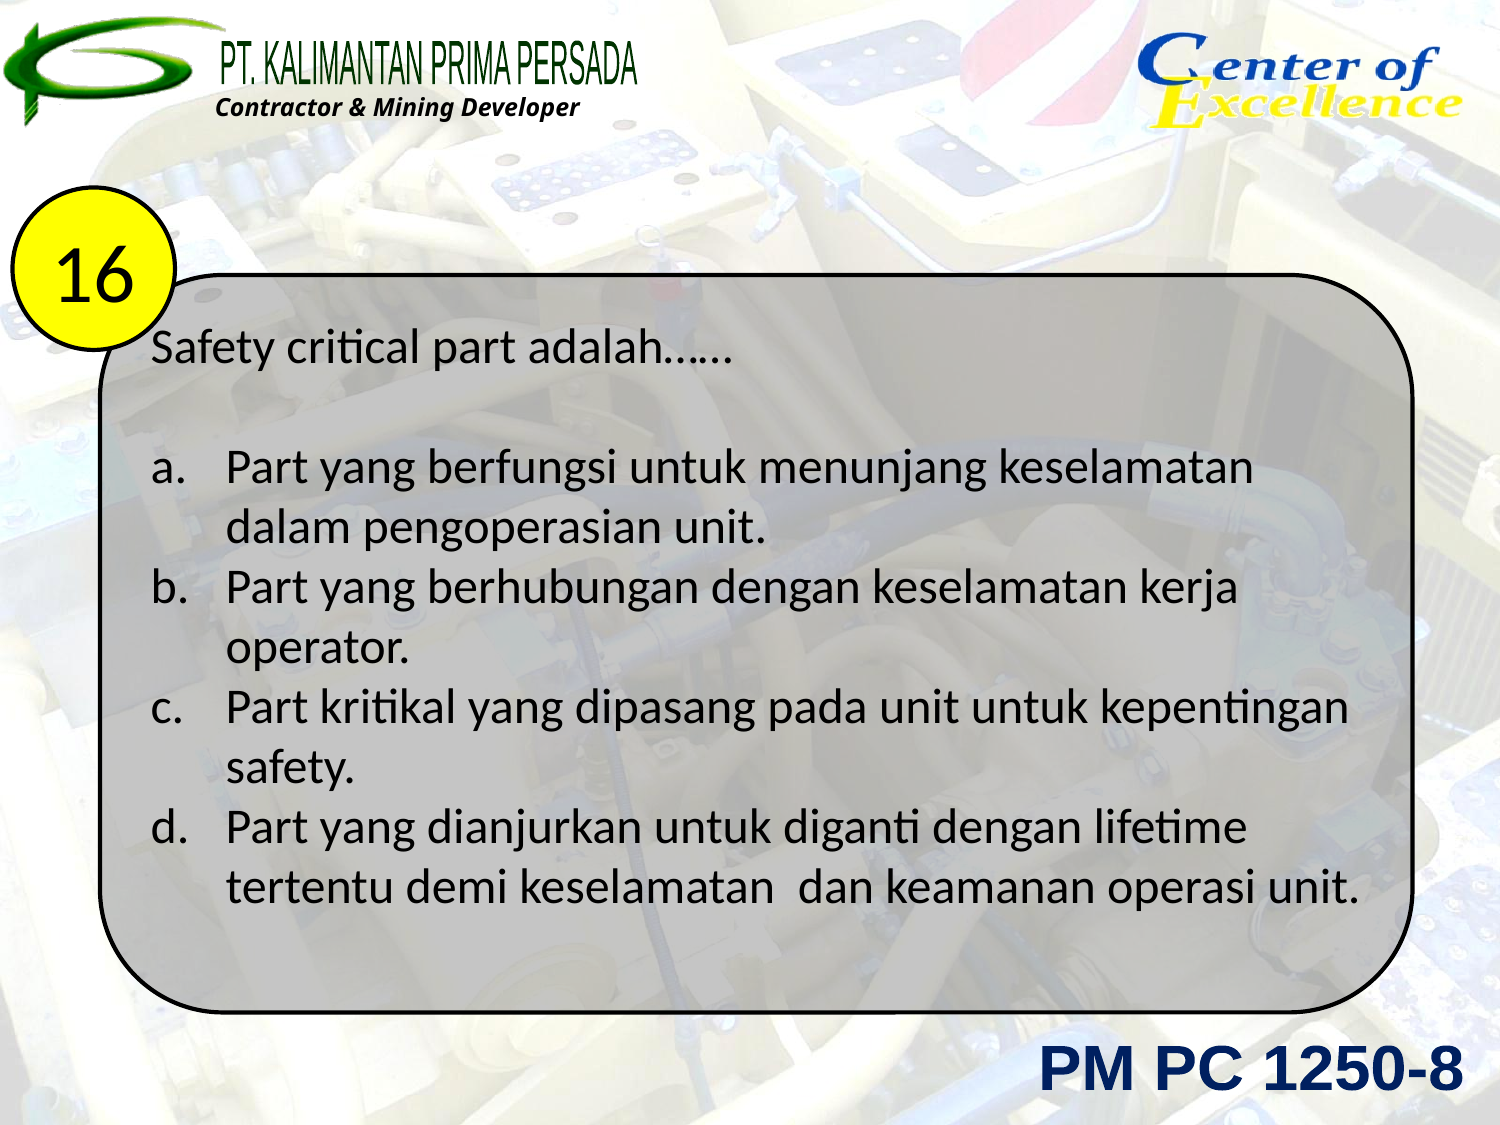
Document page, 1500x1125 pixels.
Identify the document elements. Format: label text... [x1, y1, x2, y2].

text_box 16 [10, 185, 178, 353]
picture [0, 0, 1500, 1125]
text_box Safety critical part adalah…… Part yang berfungsi untuk menunjang keselamatan dalam pengoperasian unit. Part yang berhubungan dengan keselamatan kerja operator. Part kritikal yang dipasang pada unit untuk kepentingan safety. Part yang dianjurkan untuk diganti dengan lifetime tertentu demi keselamatan dan keamanan operasi unit. [97, 272, 1415, 1015]
